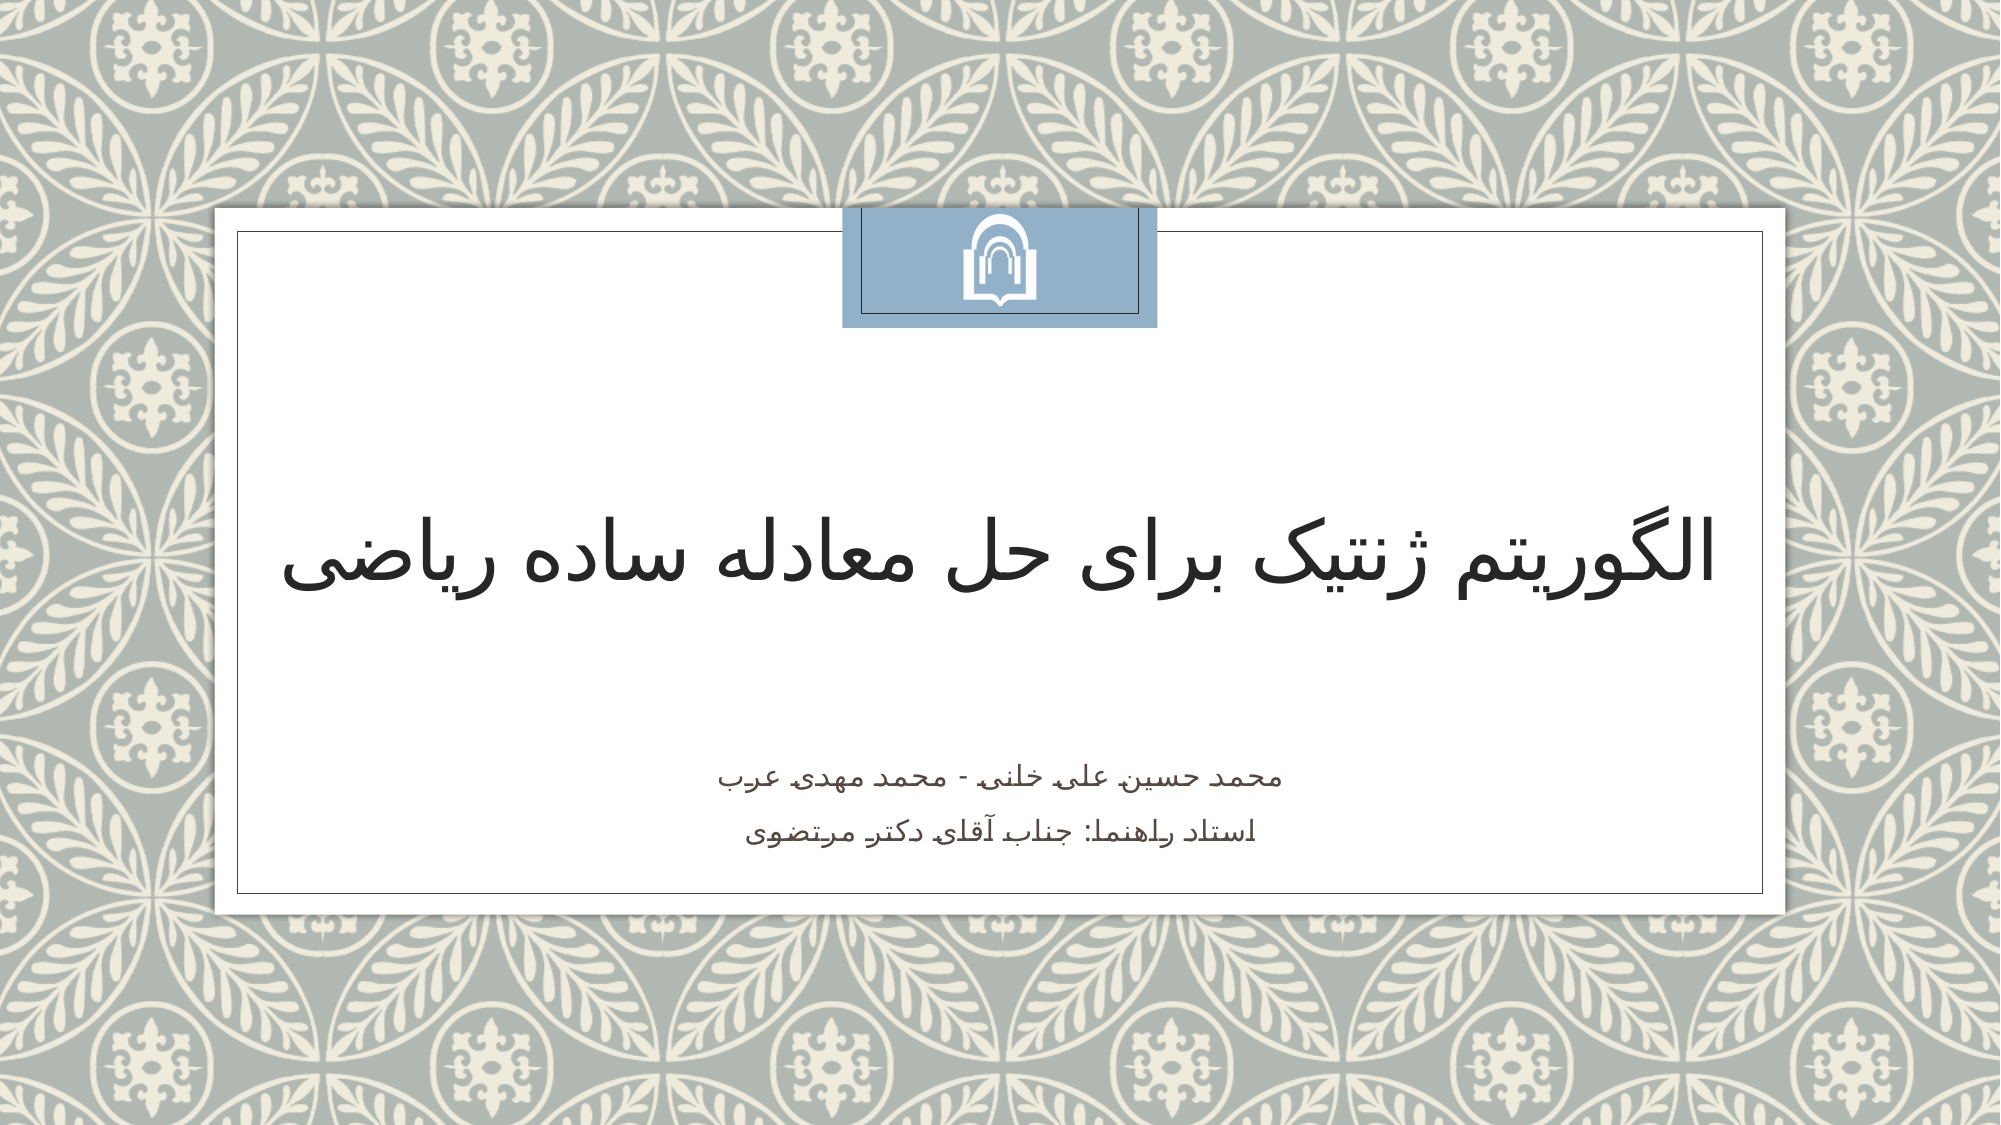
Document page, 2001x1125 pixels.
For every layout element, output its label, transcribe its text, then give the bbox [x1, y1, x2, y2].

subtitle محمد حسین علی خانی - محمد مهدی عرب استاد راهنما: جناب آقای دکتر مرتضوی [256, 749, 1745, 857]
title الگوریتم ژنتیک برای حل معادله ساده ریاضی [256, 343, 1744, 749]
picture [959, 212, 1041, 308]
